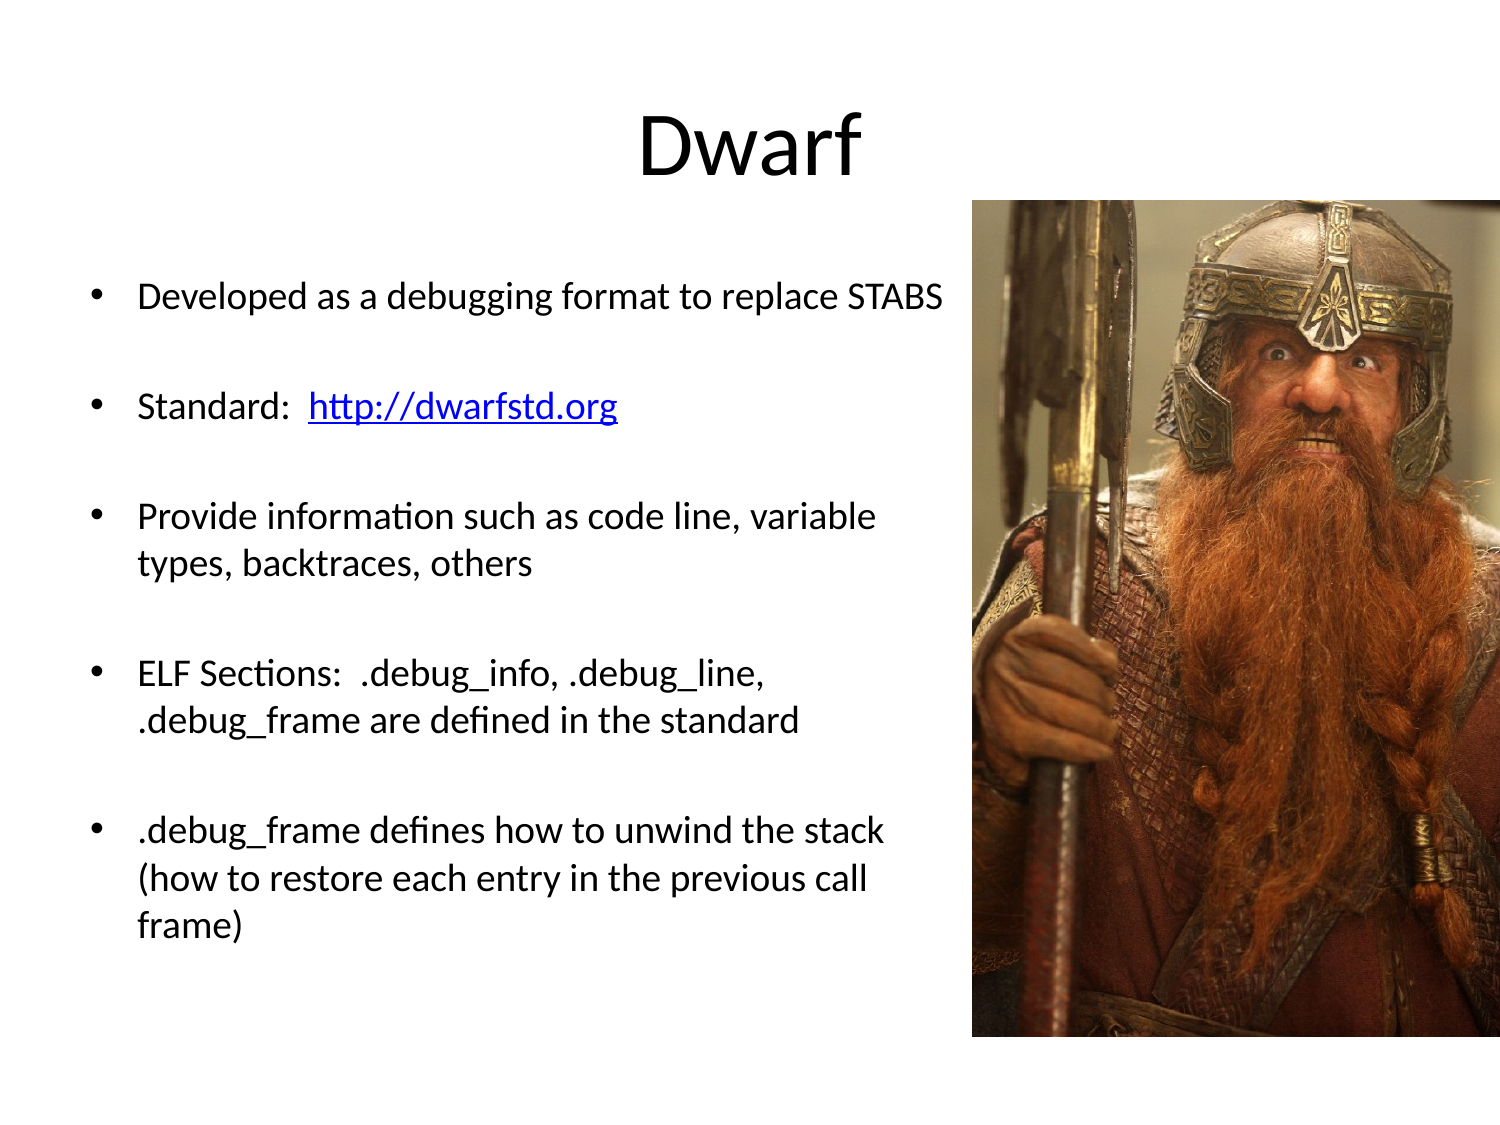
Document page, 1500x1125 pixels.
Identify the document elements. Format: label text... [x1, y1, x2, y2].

title Dwarf [75, 45, 1425, 233]
picture [971, 200, 1500, 1037]
list Developed as a debugging format to replace STABS Standard: http://dwarfstd.org Provide information such as code line, variable types, backtraces, others ELF Sections: .debug_info, .debug_line, .debug_frame are defined in the standard .debug_frame defines how to unwind the stack (how to restore each entry in the previous call frame) [75, 262, 966, 1005]
